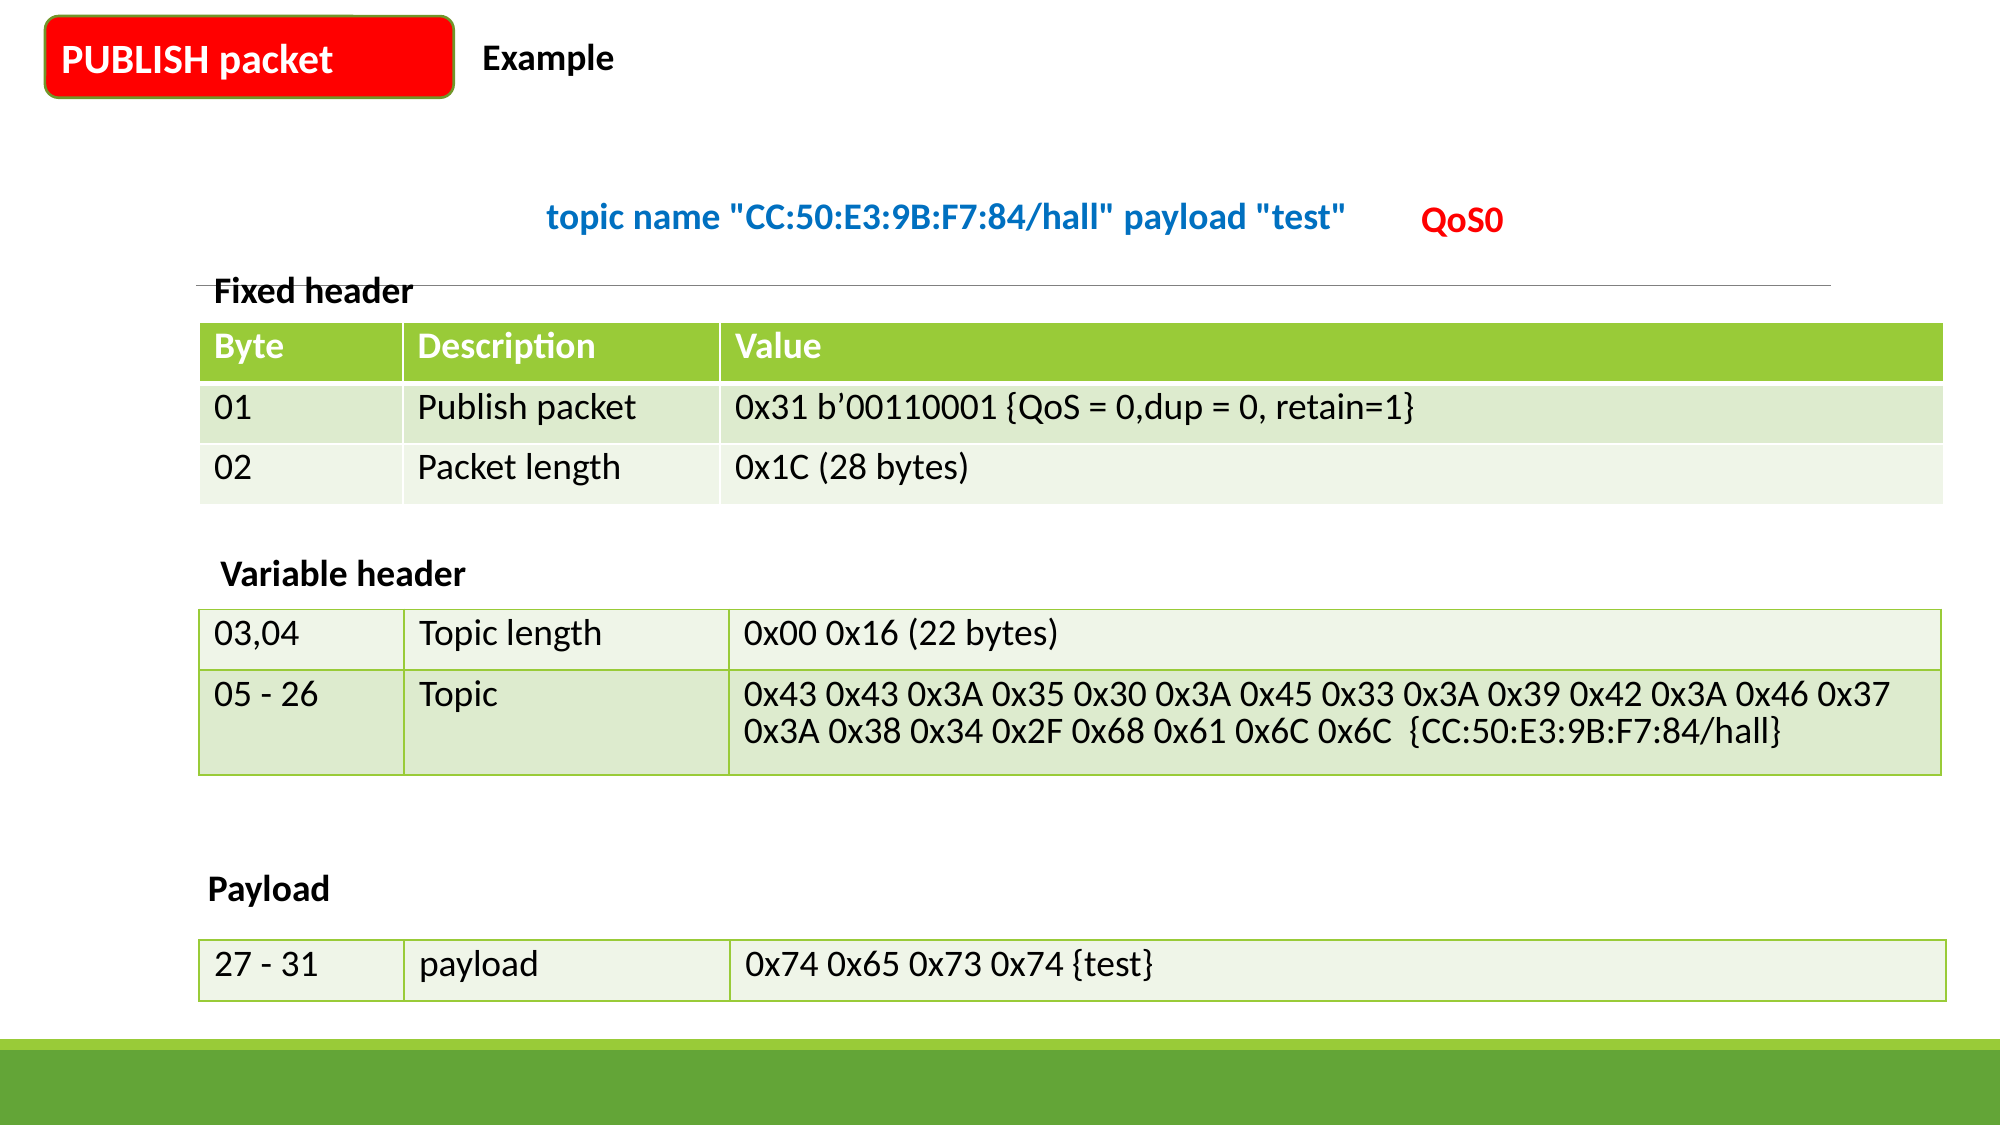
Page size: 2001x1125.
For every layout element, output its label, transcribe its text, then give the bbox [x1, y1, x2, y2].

table_header 03,04 [200, 610, 403, 669]
table_header 0x74 0x65 0x73 0x74 {test} [731, 941, 1945, 1000]
table_header 0x00 0x16 (22 bytes) [730, 610, 1940, 669]
table_header Value [721, 323, 1943, 381]
table_header 27 - 31 [200, 941, 403, 1000]
table_header payload [405, 941, 729, 1000]
text_box Fixed header [199, 259, 430, 319]
table_cell Packet length [404, 445, 719, 504]
table_cell 0x31 b’00110001 {QoS = 0,dup = 0, retain=1} [721, 386, 1943, 443]
table_cell 01 [200, 386, 402, 443]
table_header Topic length [405, 610, 728, 669]
table_cell 0x1C (28 bytes) [721, 445, 1943, 504]
table_cell 02 [200, 445, 402, 504]
text_box topic name "CC:50:E3:9B:F7:84/hall" payload "test" [531, 184, 1364, 245]
table_cell 05 - 26 [200, 671, 403, 774]
text_box Example [467, 25, 630, 86]
text_box Payload [193, 856, 346, 917]
table_cell 0x43 0x43 0x3A 0x35 0x30 0x3A 0x45 0x33 0x3A 0x39 0x42 0x3A 0x46 0x37 0x3A 0x38 0x34 0x2F 0x68 0x61 0x6C 0x6C {CC:50:E3:9B:F7:84/hall} [730, 671, 1940, 774]
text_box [44, 15, 456, 99]
table_cell Publish packet [404, 386, 719, 443]
table_cell Topic [405, 671, 728, 774]
text_box QoS0 [1406, 187, 1519, 248]
table_header Description [404, 323, 719, 381]
table_header Byte [200, 323, 402, 381]
text_box Variable header [205, 541, 482, 602]
